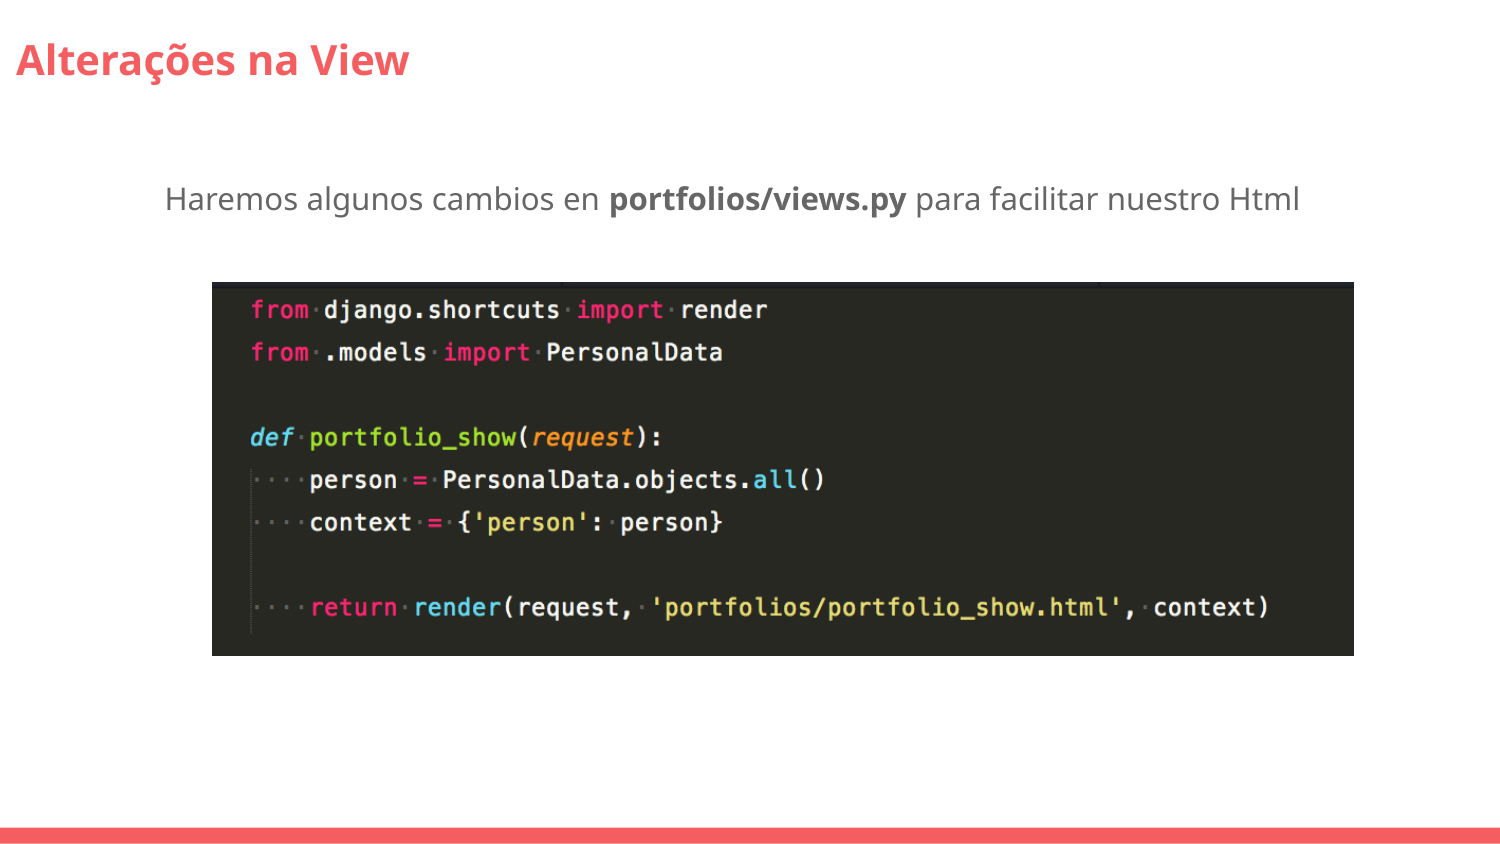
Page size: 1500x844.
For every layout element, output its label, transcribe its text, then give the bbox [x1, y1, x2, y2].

picture [211, 282, 1355, 656]
title Alterações na View [1, 0, 1399, 99]
text_box Haremos algunos cambios en portfolios/views.py para facilitar nuestro Html [137, 112, 1329, 283]
